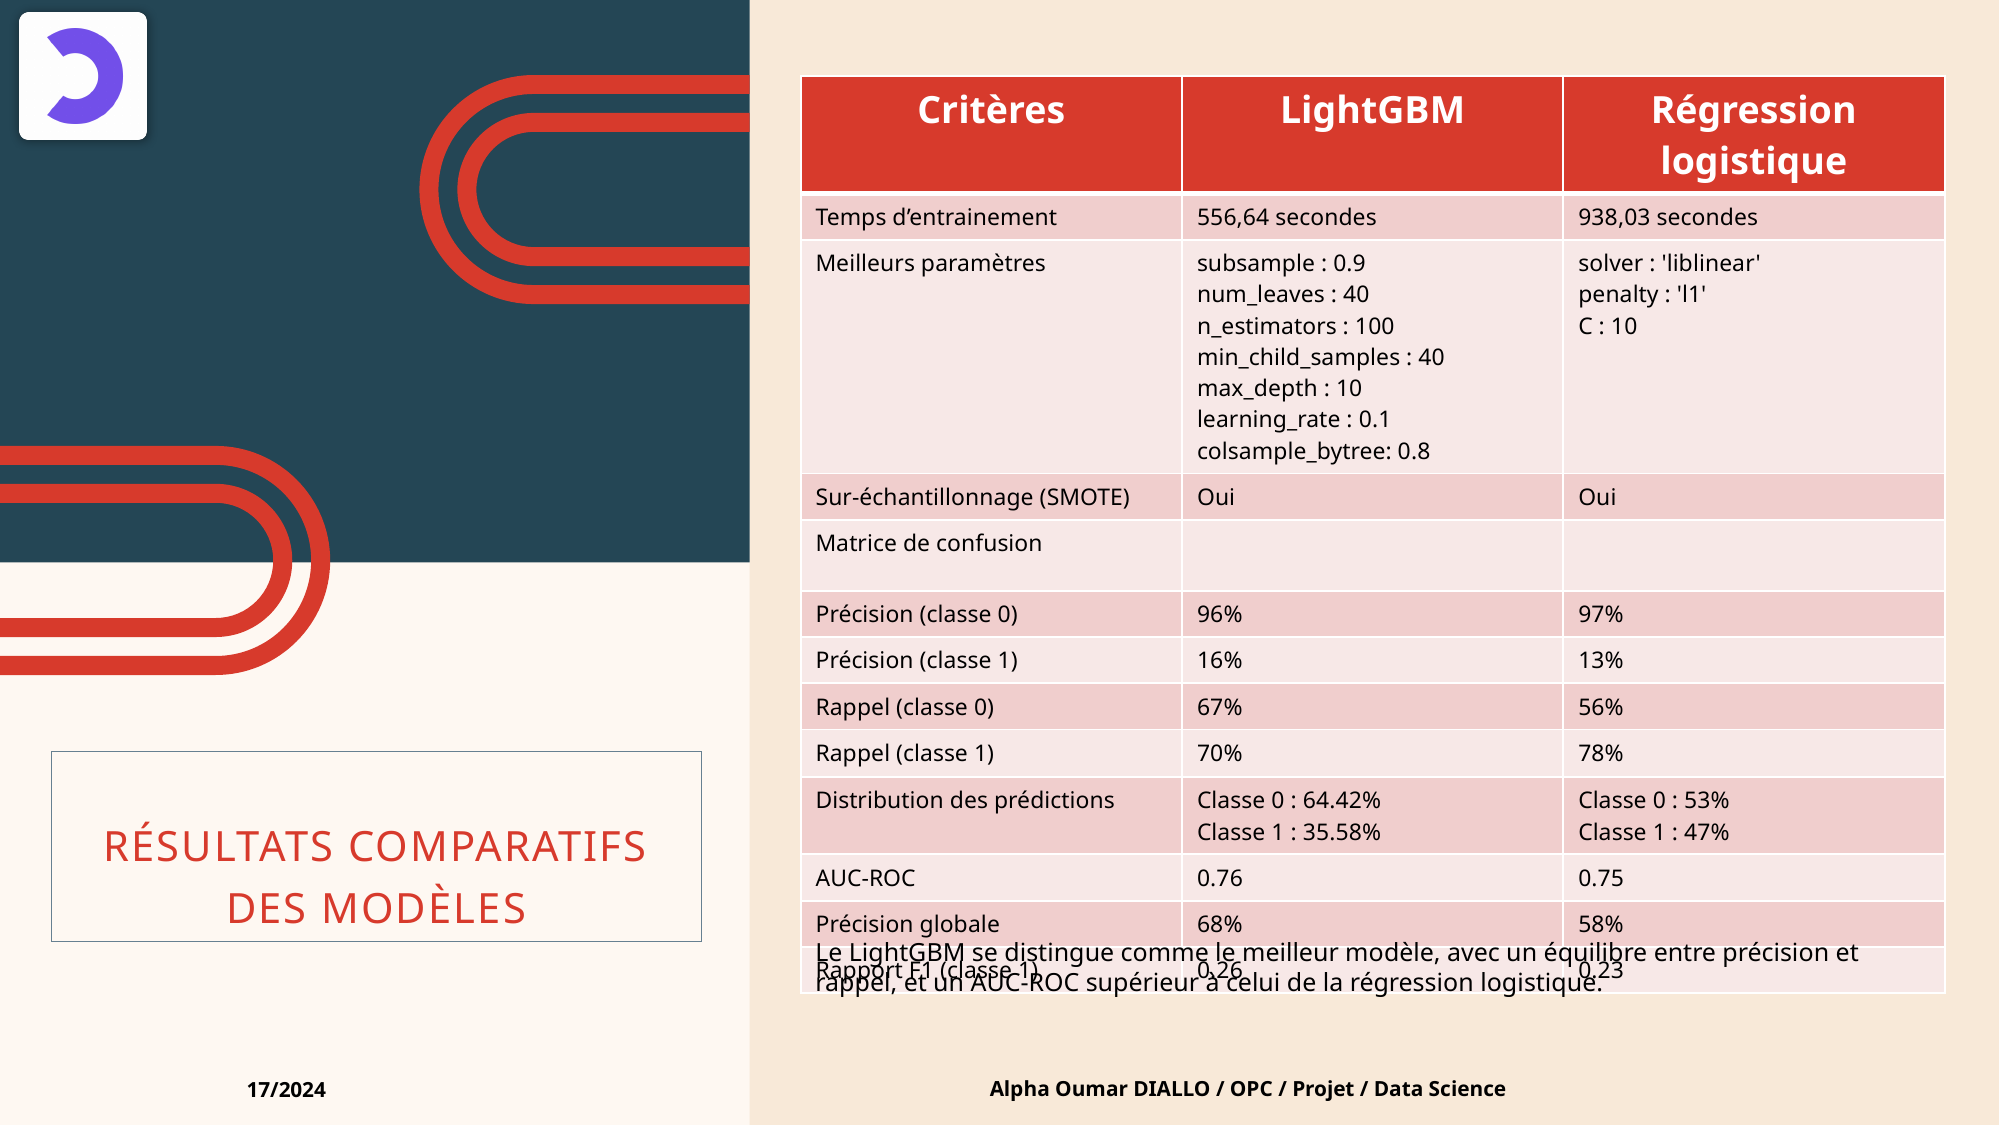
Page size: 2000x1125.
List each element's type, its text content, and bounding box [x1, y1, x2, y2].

text_box Le LightGBM se distingue comme le meilleur modèle, avec un équilibre entre précision et rappel, et un AUC-ROC supérieur à celui de la régression logistique. [800, 928, 1945, 1004]
picture [19, 12, 147, 141]
text_box Alpha Oumar DIALLO / OPC / Projet / Data Science [910, 1068, 1586, 1125]
title Résultats comparatifs des modèles [51, 751, 702, 942]
text_box 17/2024 [231, 1069, 682, 1125]
